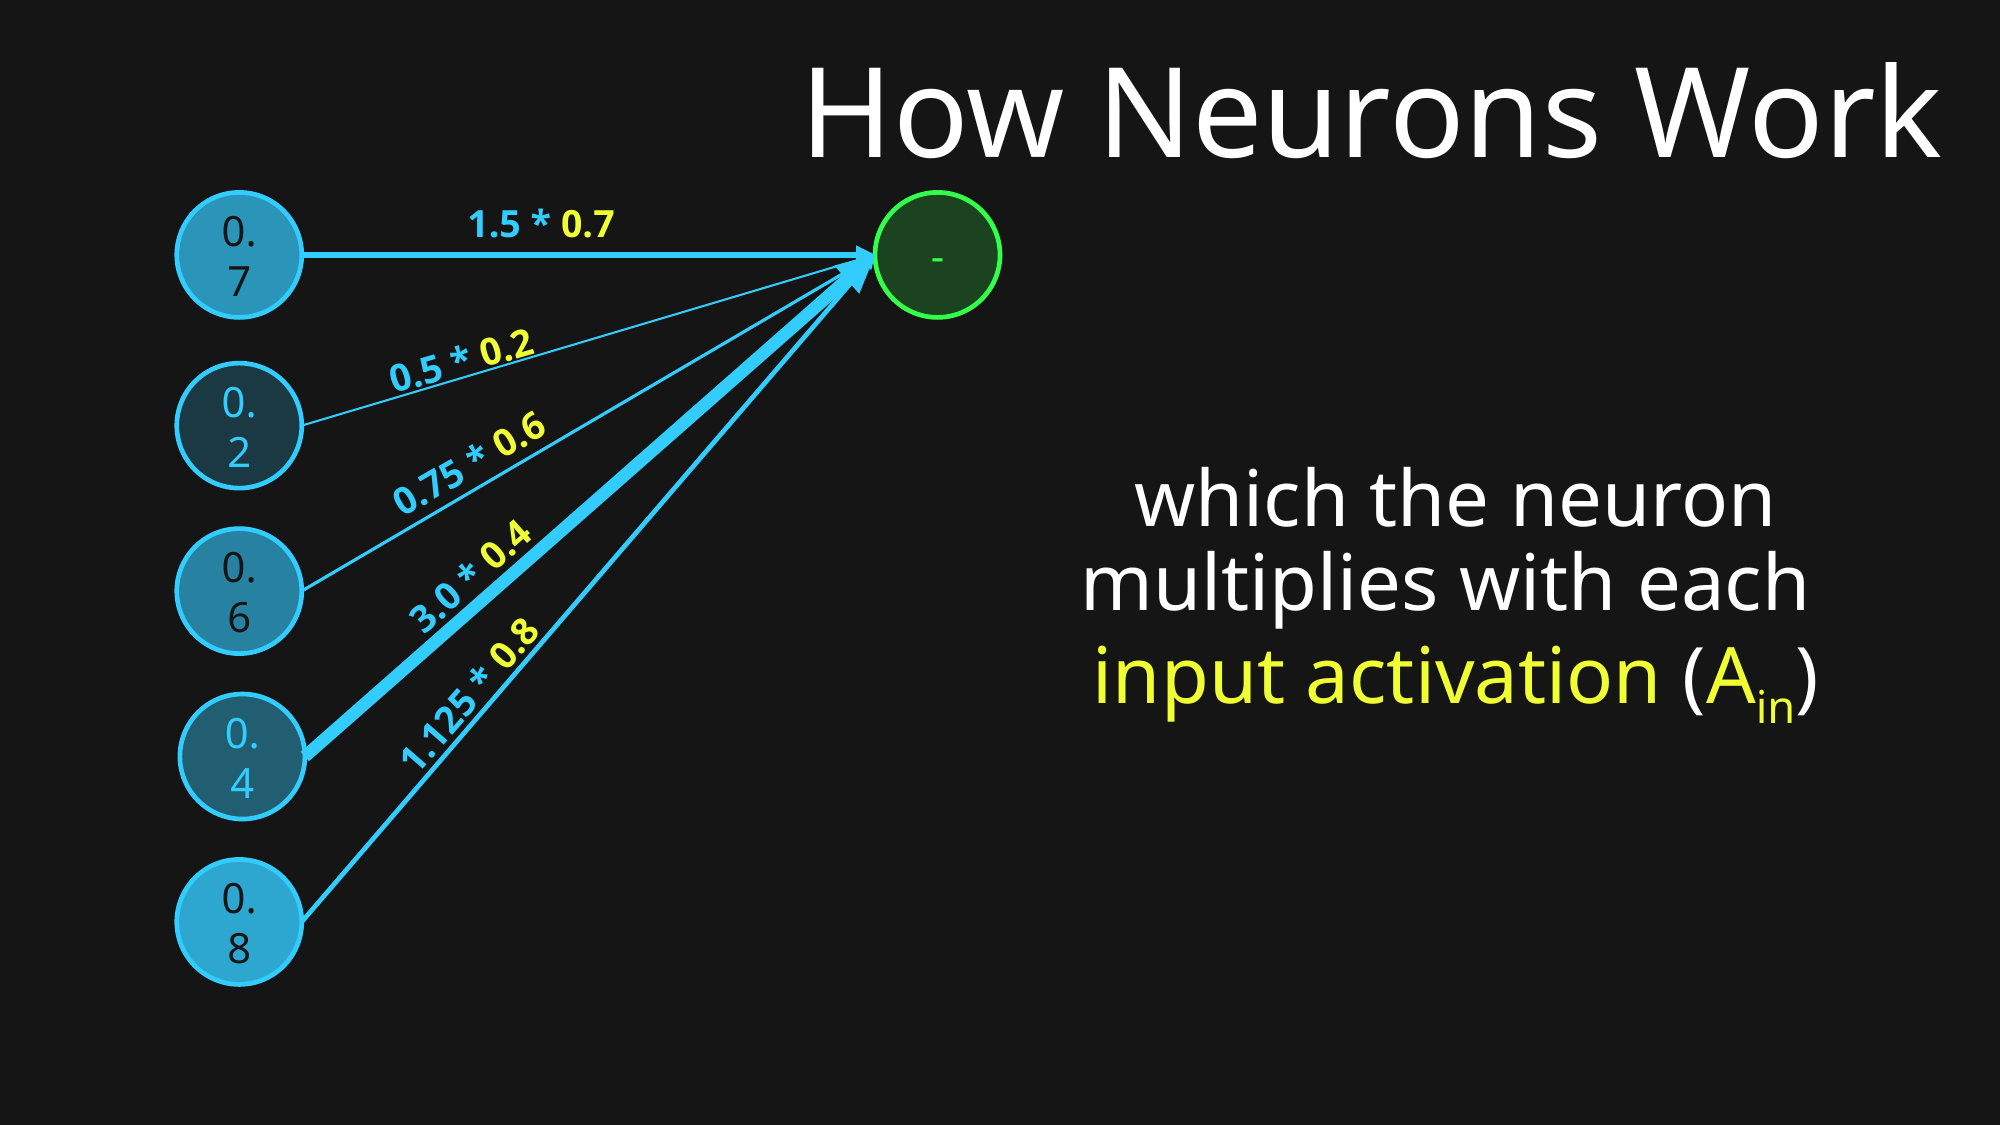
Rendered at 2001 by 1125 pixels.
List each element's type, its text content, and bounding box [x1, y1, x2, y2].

text_box which the neuron multiplies with each input activation (Ain) [1061, 394, 1851, 731]
text_box 0.6 [175, 527, 301, 655]
text_box - [874, 191, 1002, 319]
text_box 0.8 [175, 858, 303, 986]
title How Neurons Work [474, 21, 1958, 193]
text_box 1.5 * 0.7 [452, 192, 724, 253]
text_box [301, 254, 875, 922]
text_box 0.7 [175, 191, 303, 319]
text_box 0.4 [178, 692, 301, 821]
text_box 0.2 [175, 362, 301, 490]
